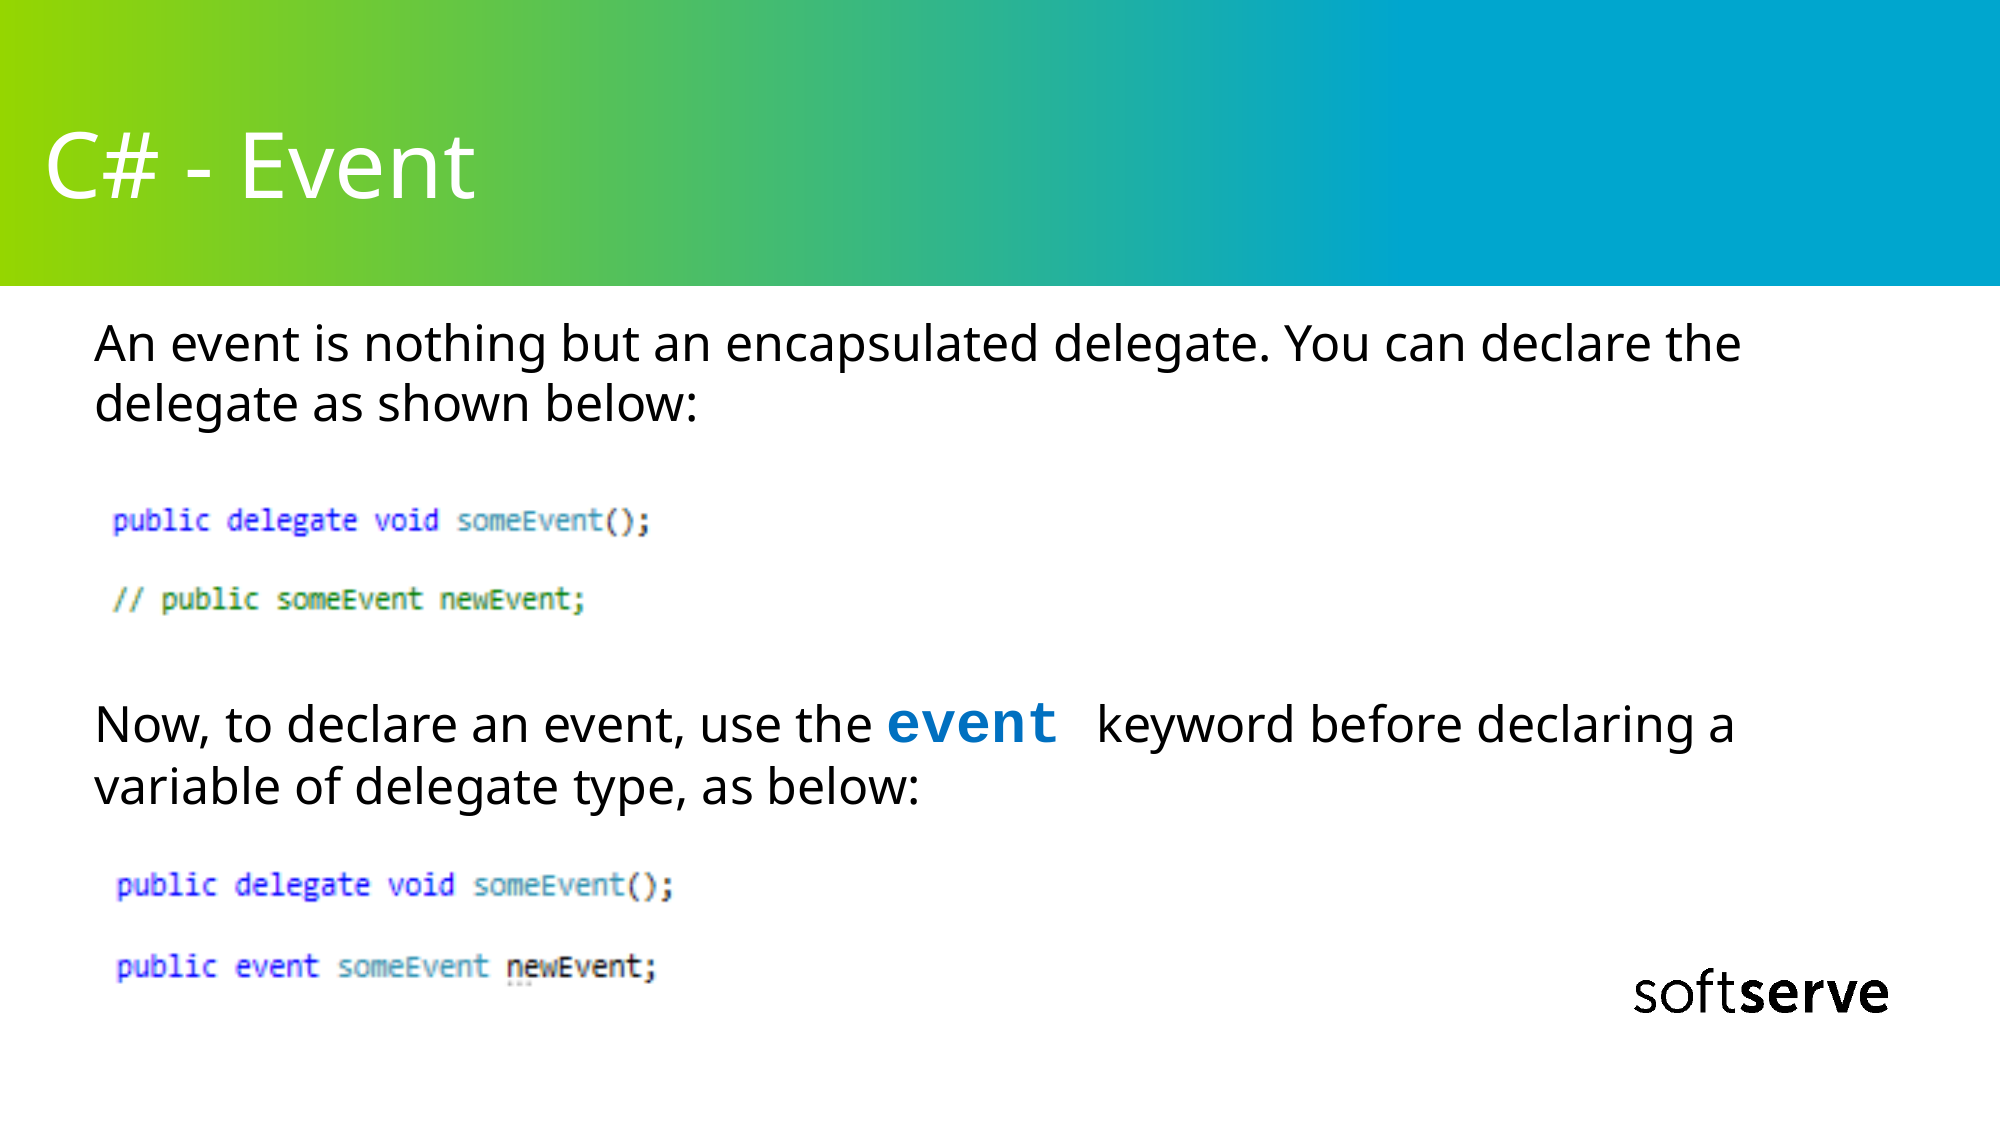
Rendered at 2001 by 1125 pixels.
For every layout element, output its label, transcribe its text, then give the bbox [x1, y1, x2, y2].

picture [97, 850, 718, 1013]
list An event is nothing but an encapsulated delegate. You can declare the delegate as shown below: Now, to declare an event, use the event keyword before declaring a variable of delegate type, as below: [94, 303, 1837, 1049]
picture [1837, 968, 1888, 1013]
picture [94, 481, 676, 644]
title C# - Event [43, 112, 1888, 225]
